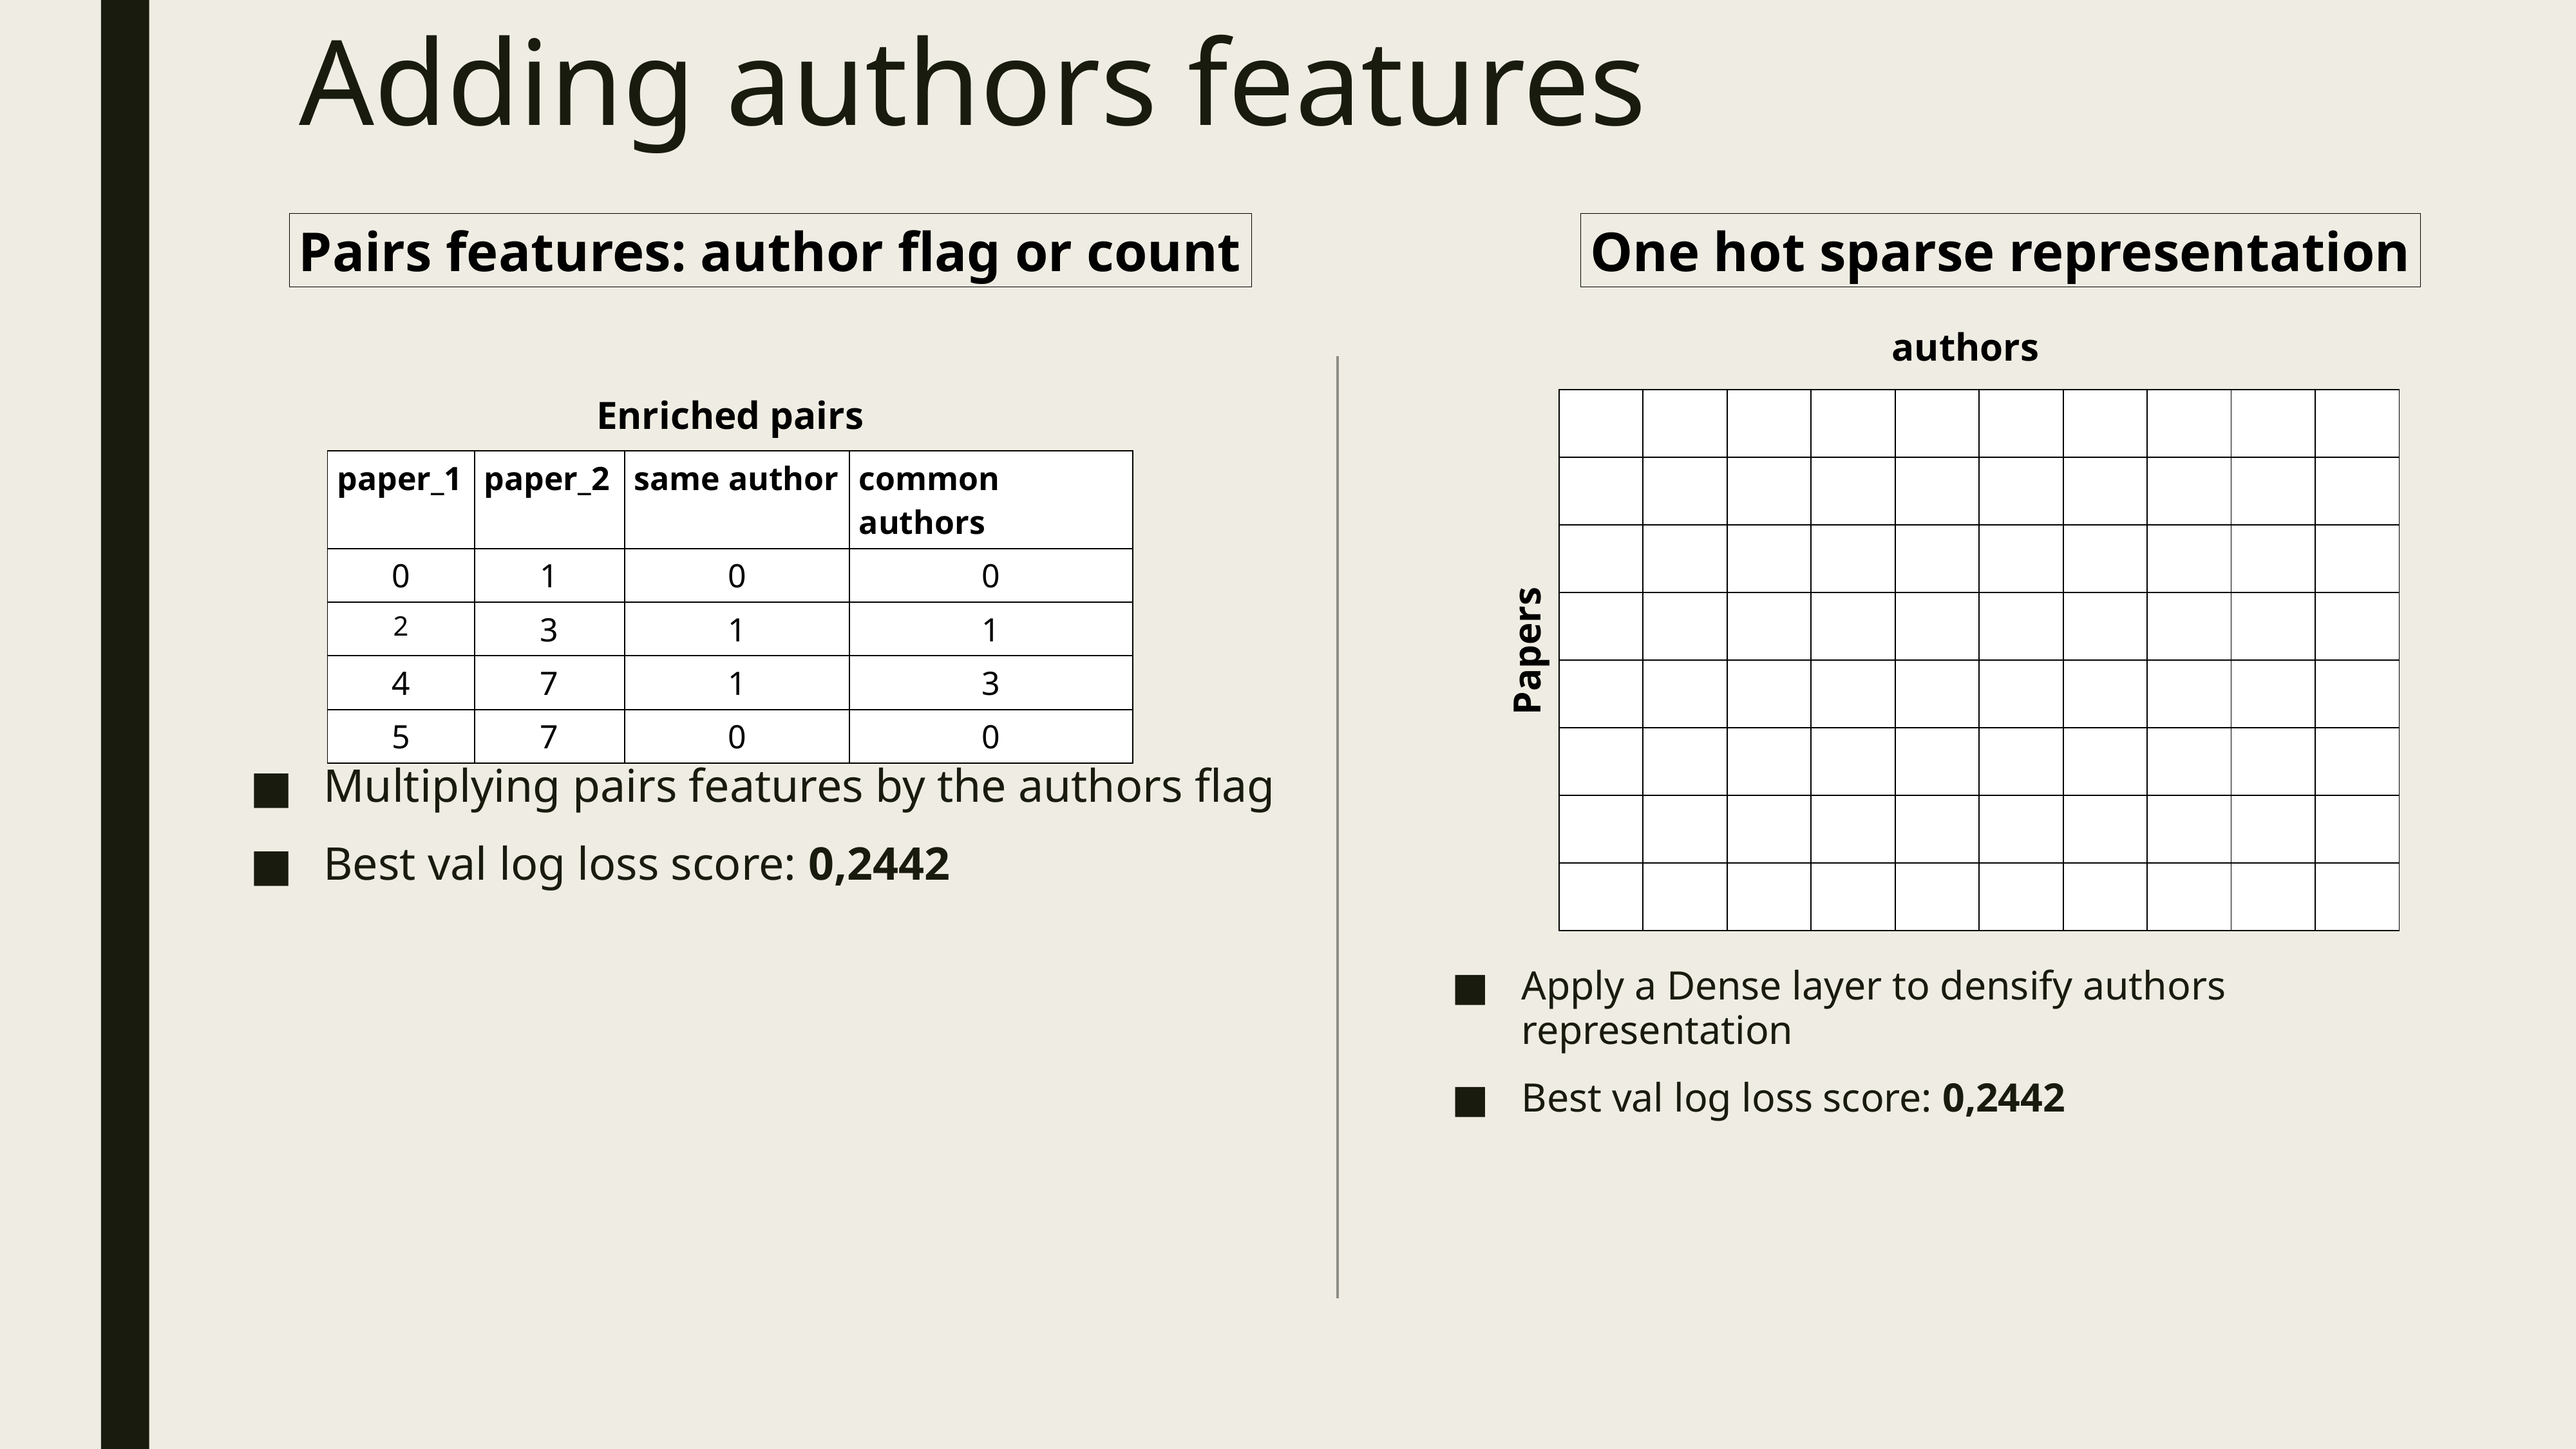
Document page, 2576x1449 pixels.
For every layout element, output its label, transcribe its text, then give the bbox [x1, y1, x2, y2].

table_header paper_2 [475, 451, 624, 548]
table_cell [1896, 796, 1978, 862]
table_cell [2148, 526, 2231, 592]
table_cell [2064, 458, 2146, 524]
table_cell [1728, 661, 1810, 727]
table_cell [1560, 593, 1642, 659]
table_cell [1560, 661, 1642, 727]
table_header [1728, 390, 1810, 457]
table_cell [1728, 593, 1810, 659]
table_cell [1980, 728, 2063, 795]
table_cell 3 [850, 656, 1132, 709]
table_cell 5 [328, 710, 474, 756]
table_cell [1812, 728, 1895, 795]
table_cell [1643, 728, 1727, 795]
table_cell [1896, 864, 1978, 930]
table_cell [2316, 661, 2399, 727]
table_cell [2148, 728, 2231, 795]
table_cell [1896, 526, 1978, 592]
table_header [1980, 390, 2063, 457]
table_cell [1643, 526, 1727, 592]
table_cell [2231, 796, 2315, 862]
table_cell [1643, 593, 1727, 659]
table_header [2148, 390, 2231, 457]
table_cell [1980, 661, 2063, 727]
table_cell [2231, 593, 2315, 659]
table_cell [1812, 661, 1895, 727]
table_header [1812, 390, 1895, 457]
table_cell [2231, 864, 2315, 930]
table_cell [2148, 593, 2231, 659]
table_cell [2316, 458, 2399, 524]
table_header [2231, 390, 2315, 457]
table_header [2064, 390, 2146, 457]
table_cell [2148, 458, 2231, 524]
table_cell [1812, 526, 1895, 592]
table_cell 4 [328, 656, 474, 709]
table_cell [1728, 796, 1810, 862]
table_cell [2064, 864, 2146, 930]
table_cell [2064, 661, 2146, 727]
table_cell 0 [850, 710, 1132, 756]
table_cell 1 [625, 656, 849, 709]
table_cell [1728, 728, 1810, 795]
table_cell 1 [850, 603, 1132, 655]
text_box Apply a Dense layer to densify authors representation Best val log loss score: 0,2442 [1442, 960, 2490, 1126]
table_cell [1643, 661, 1727, 727]
table_cell [2316, 593, 2399, 659]
table_cell [2064, 526, 2146, 592]
table_cell 0 [625, 710, 849, 756]
table_cell 7 [475, 710, 624, 756]
table_header paper_1 [328, 451, 474, 548]
table_cell [1896, 593, 1978, 659]
table_cell [2148, 661, 2231, 727]
table_cell [1728, 458, 1810, 524]
table_cell [2064, 796, 2146, 862]
table_header common authors [850, 451, 1132, 548]
table_cell [2231, 458, 2315, 524]
table_cell [1560, 796, 1642, 862]
table_cell [1812, 796, 1895, 862]
table_cell [2316, 728, 2399, 795]
table_cell [1560, 526, 1642, 592]
table_cell 0 [625, 549, 849, 601]
table_cell [1980, 864, 2063, 930]
table_cell [1560, 458, 1642, 524]
text_box Enriched pairs [587, 386, 873, 442]
table_cell [1560, 864, 1642, 930]
table_cell [2316, 526, 2399, 592]
table_cell [1980, 458, 2063, 524]
text_box Multiplying pairs features by the authors flag Best val log loss score: 0,2442 [240, 756, 1288, 931]
text_box One hot sparse representation [1580, 213, 2421, 287]
table_cell 7 [475, 656, 624, 709]
table_cell [1896, 458, 1978, 524]
table_cell [2064, 593, 2146, 659]
table_header [1560, 390, 1642, 457]
table_cell [2316, 864, 2399, 930]
table_cell 0 [850, 549, 1132, 601]
table_cell [1643, 458, 1727, 524]
table_cell [1728, 864, 1810, 930]
table_cell [1643, 796, 1727, 862]
table_cell 1 [625, 603, 849, 655]
table_cell [1812, 593, 1895, 659]
table_cell [2148, 796, 2231, 862]
text_box authors [1882, 318, 2049, 374]
table_cell [2064, 728, 2146, 795]
table_cell [2231, 526, 2315, 592]
text_box Adding authors features [289, 0, 2318, 176]
table_cell [1980, 526, 2063, 592]
table_cell [2148, 864, 2231, 930]
text_box Pairs features: author flag or count [289, 213, 1252, 287]
table_cell [1560, 728, 1642, 795]
table_header [1643, 390, 1727, 457]
table_cell [2231, 661, 2315, 727]
table_cell 0 [328, 549, 474, 601]
table_cell 3 [475, 603, 624, 655]
table_cell [1980, 593, 2063, 659]
text_box Papers [1498, 577, 1553, 725]
table_cell [1812, 864, 1895, 930]
table_header [2316, 390, 2399, 457]
table_cell [2316, 796, 2399, 862]
table_cell [1643, 864, 1727, 930]
table_header same author [625, 451, 849, 548]
table_header [1896, 390, 1978, 457]
table_cell [1980, 796, 2063, 862]
table_cell [1728, 526, 1810, 592]
table_cell [1896, 728, 1978, 795]
table_cell 2 [328, 603, 474, 655]
table_cell [2231, 728, 2315, 795]
table_cell [1812, 458, 1895, 524]
table_cell [1896, 661, 1978, 727]
table_cell 1 [475, 549, 624, 601]
